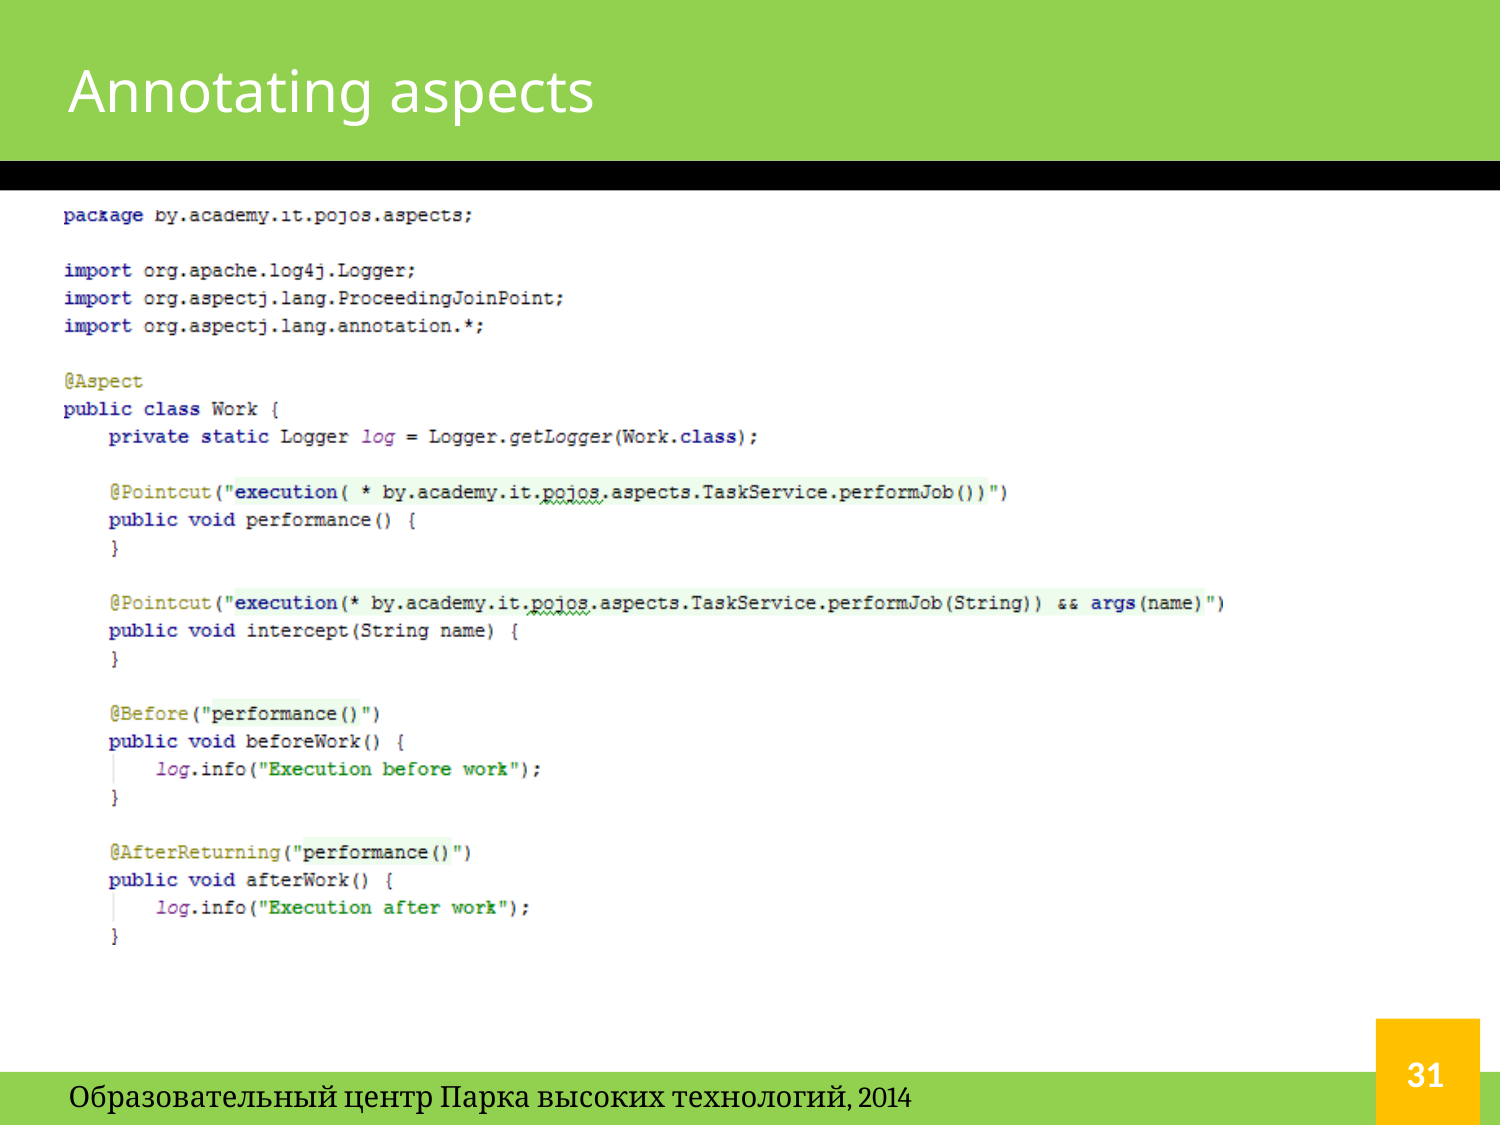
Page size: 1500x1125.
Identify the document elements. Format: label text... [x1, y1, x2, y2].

picture [64, 209, 1223, 945]
title Annotating aspects [53, 42, 1404, 135]
slide_number 31 [1376, 1042, 1475, 1103]
